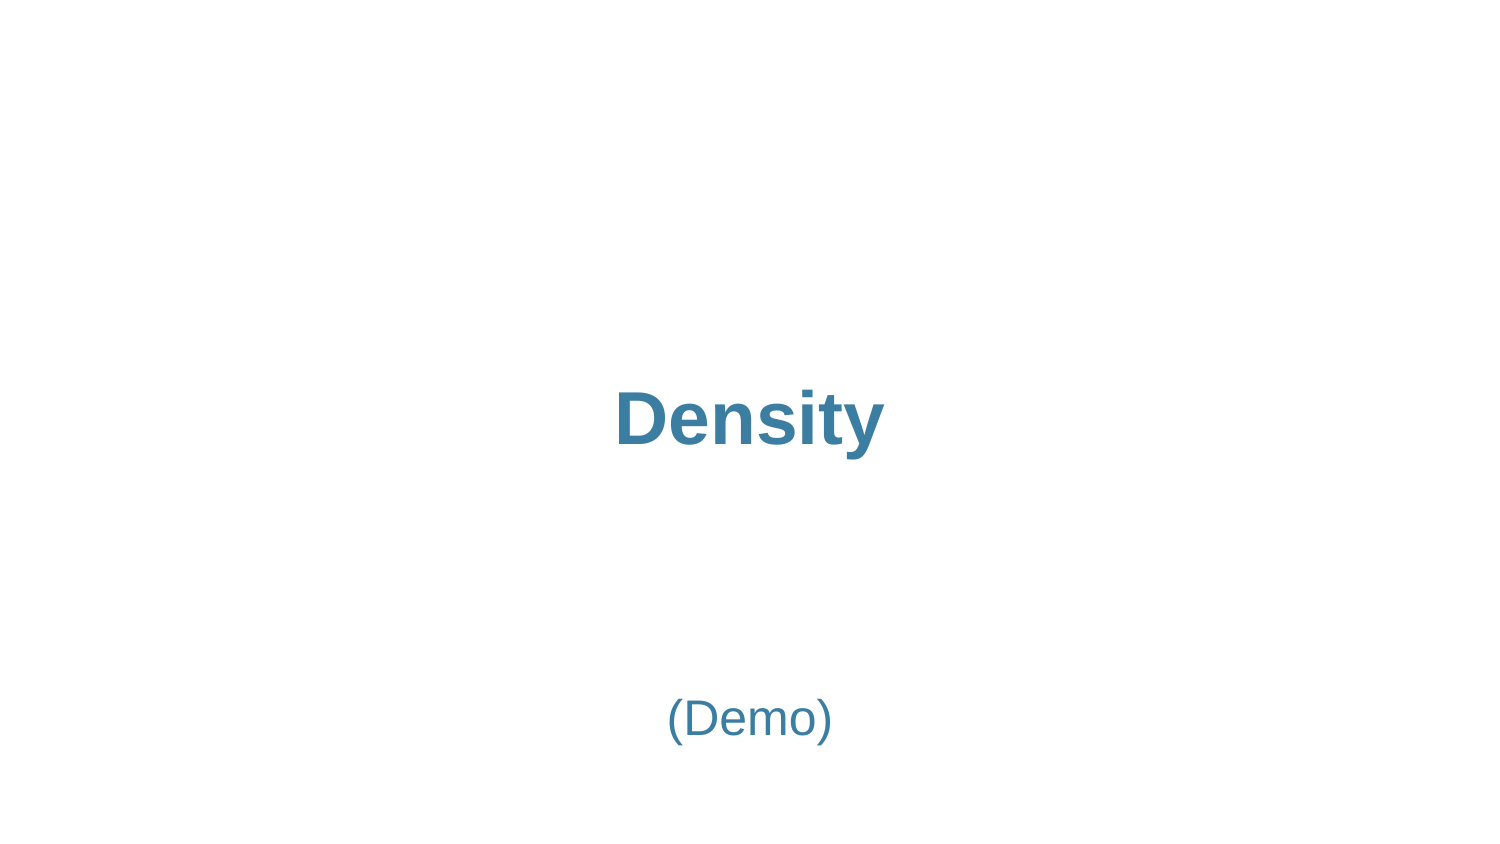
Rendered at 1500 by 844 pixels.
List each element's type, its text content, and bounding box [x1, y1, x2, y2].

title Density [612, 367, 888, 511]
text_box (Demo) [664, 683, 836, 746]
